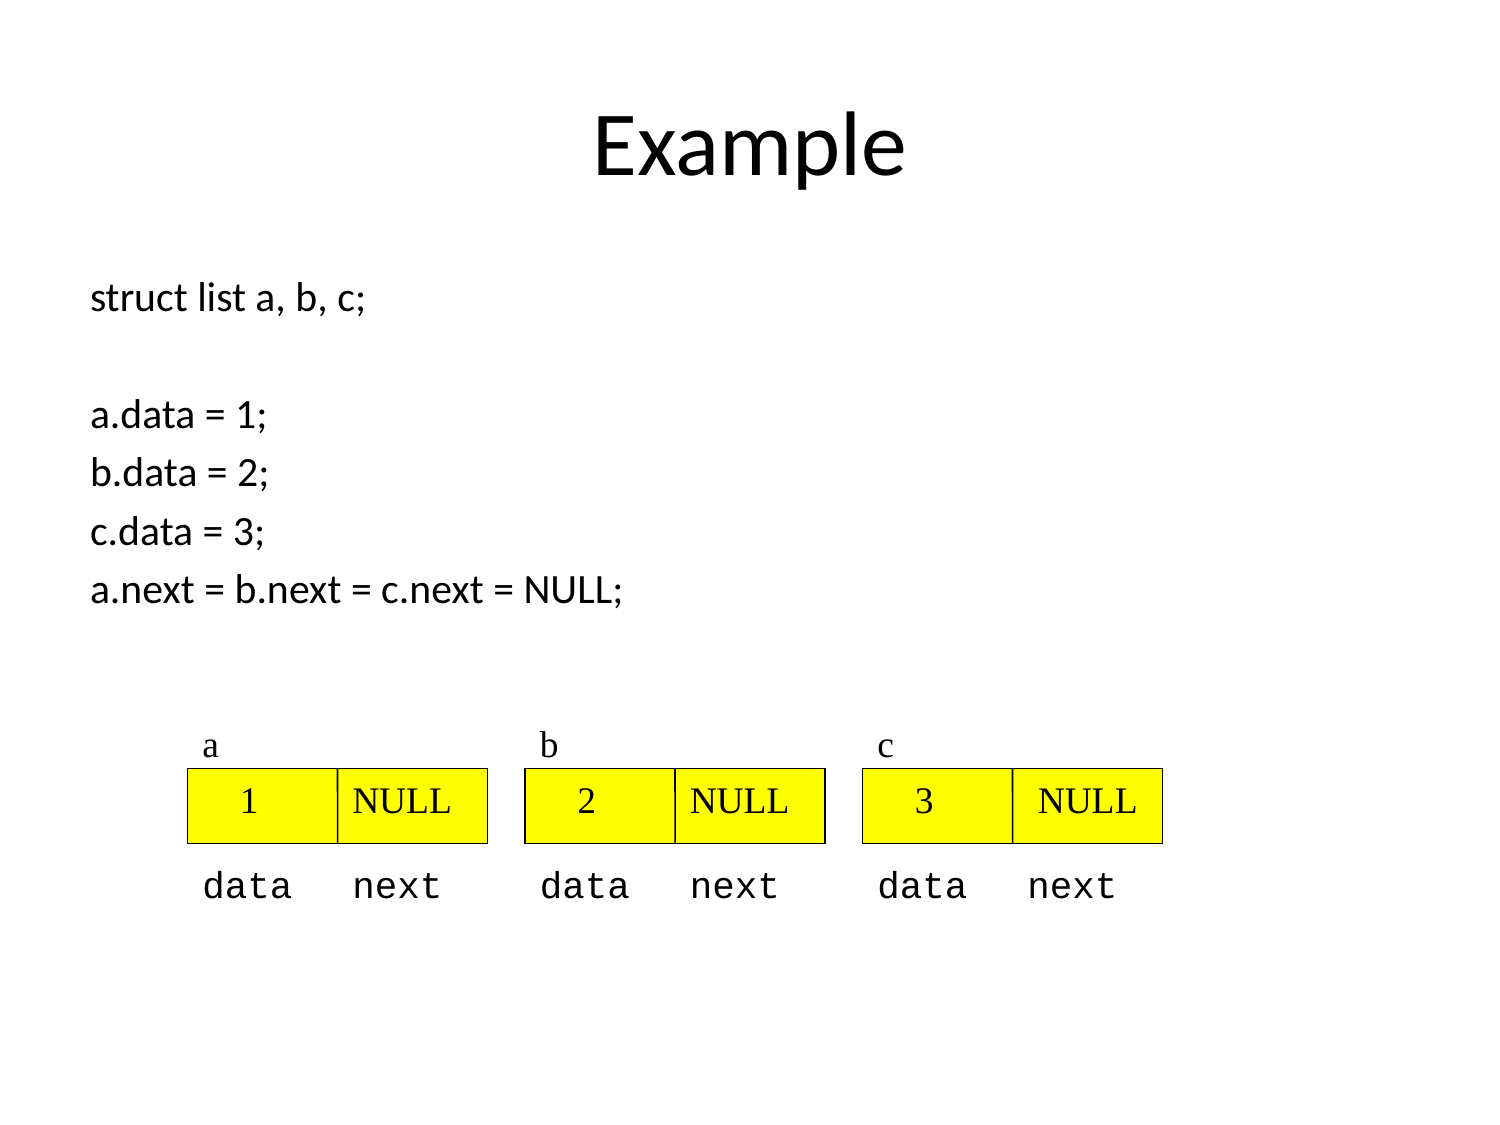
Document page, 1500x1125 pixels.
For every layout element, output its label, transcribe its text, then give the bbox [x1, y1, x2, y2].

list struct list a, b, c; a.data = 1; b.data = 2; c.data = 3; a.next = b.next = c.next = NULL; [75, 262, 1425, 1005]
title Example [75, 45, 1425, 233]
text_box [187, 712, 1182, 929]
